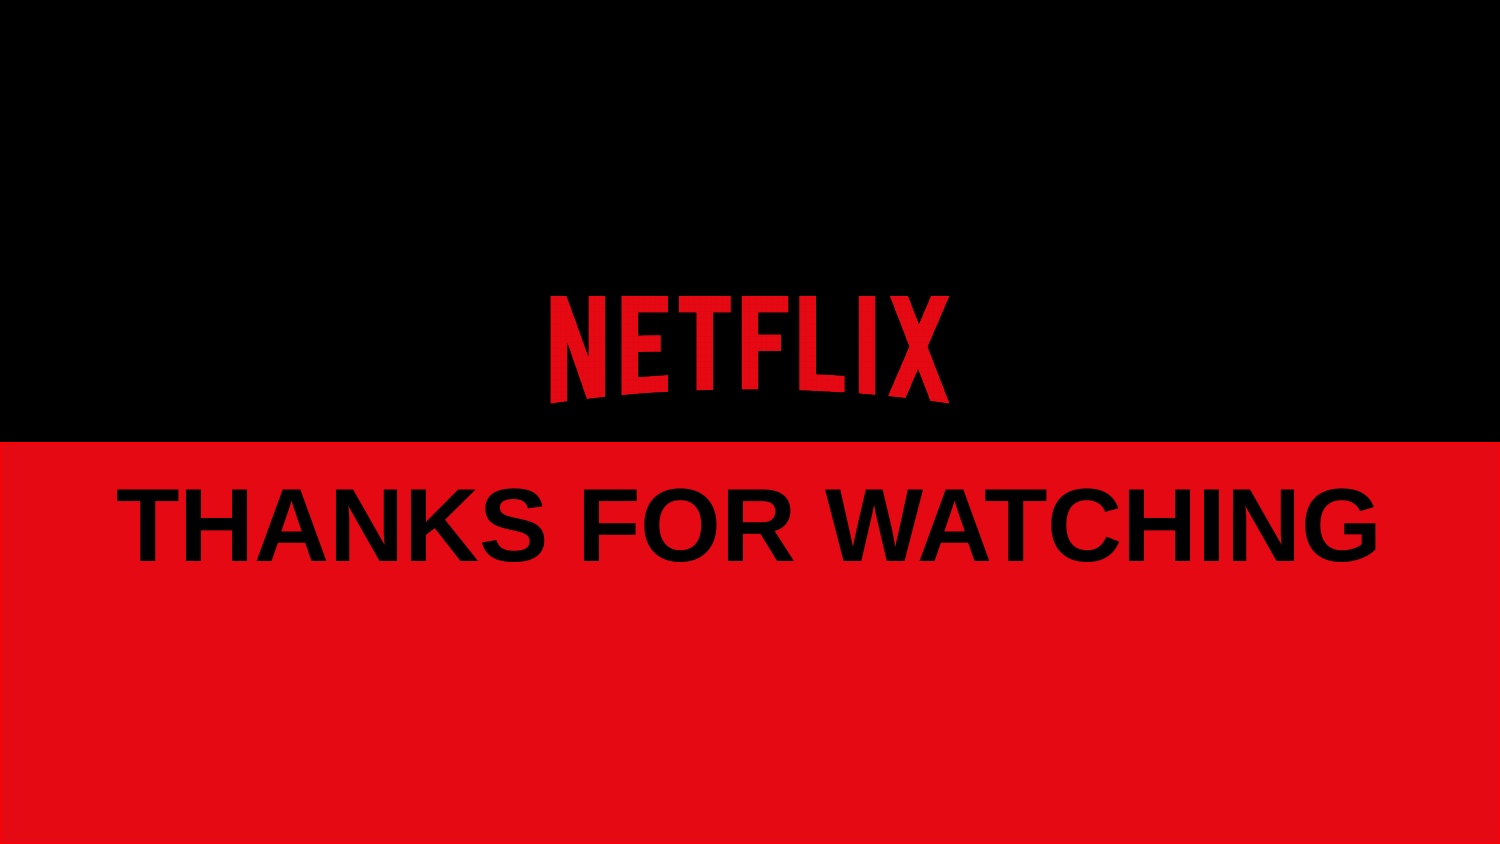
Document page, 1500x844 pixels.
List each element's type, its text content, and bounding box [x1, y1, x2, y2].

text_box [0, 443, 1500, 844]
picture [504, 204, 995, 481]
subtitle THANKS FOR WATCHING [51, 443, 1449, 688]
